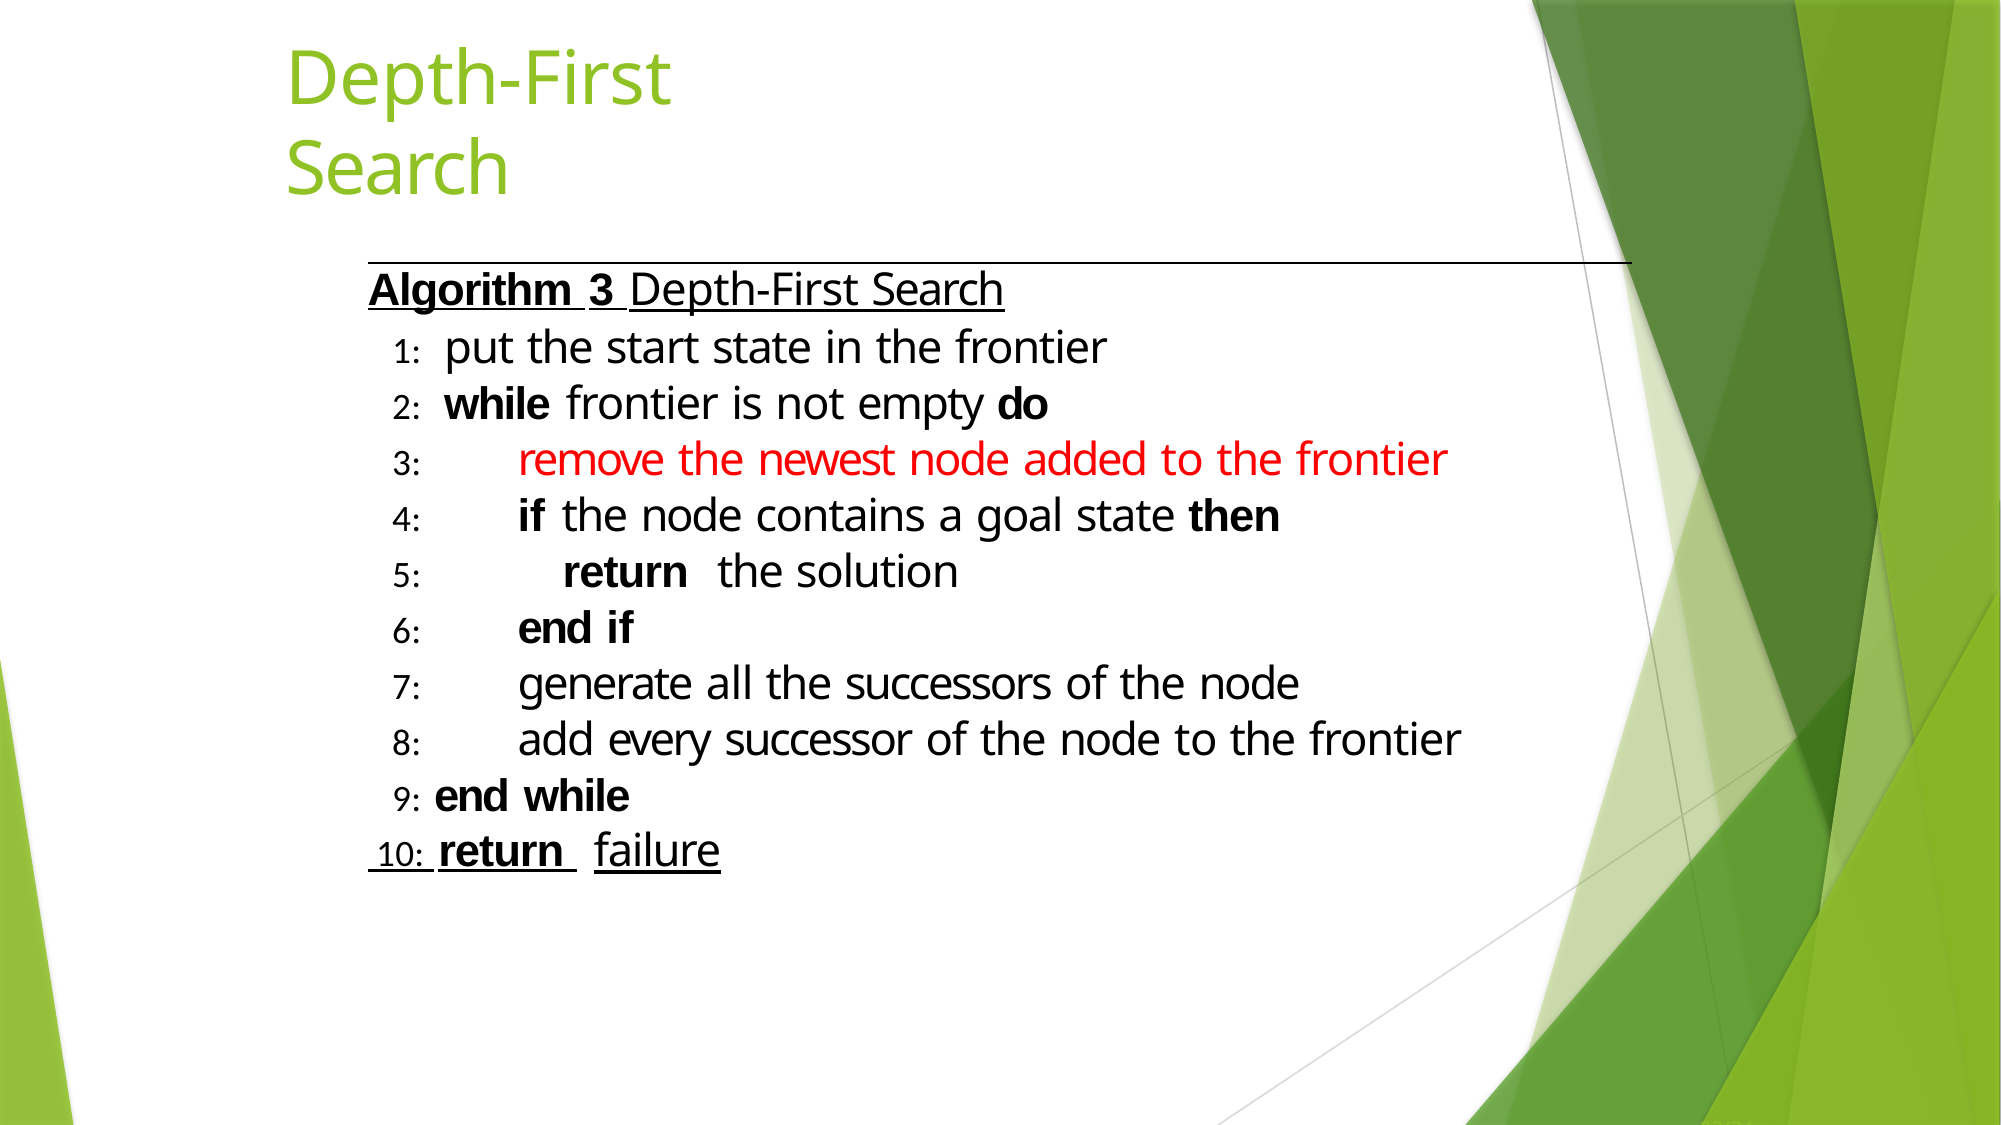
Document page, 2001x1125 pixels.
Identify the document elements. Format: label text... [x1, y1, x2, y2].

text_box Algorithm 3 Depth-First Search 1: put the start state in the frontier 2: while frontier is not empty do 3: remove the newest node added to the frontier 4: if the node contains a goal state then 5: return the solution 6: end if 7: generate all the successors of the node 8: add every successor of the node to the frontier 9: end while 10: return failure [363, 250, 1636, 876]
title Depth-First Search [281, 23, 746, 218]
slide_number 33/34 [1656, 796, 1754, 1125]
